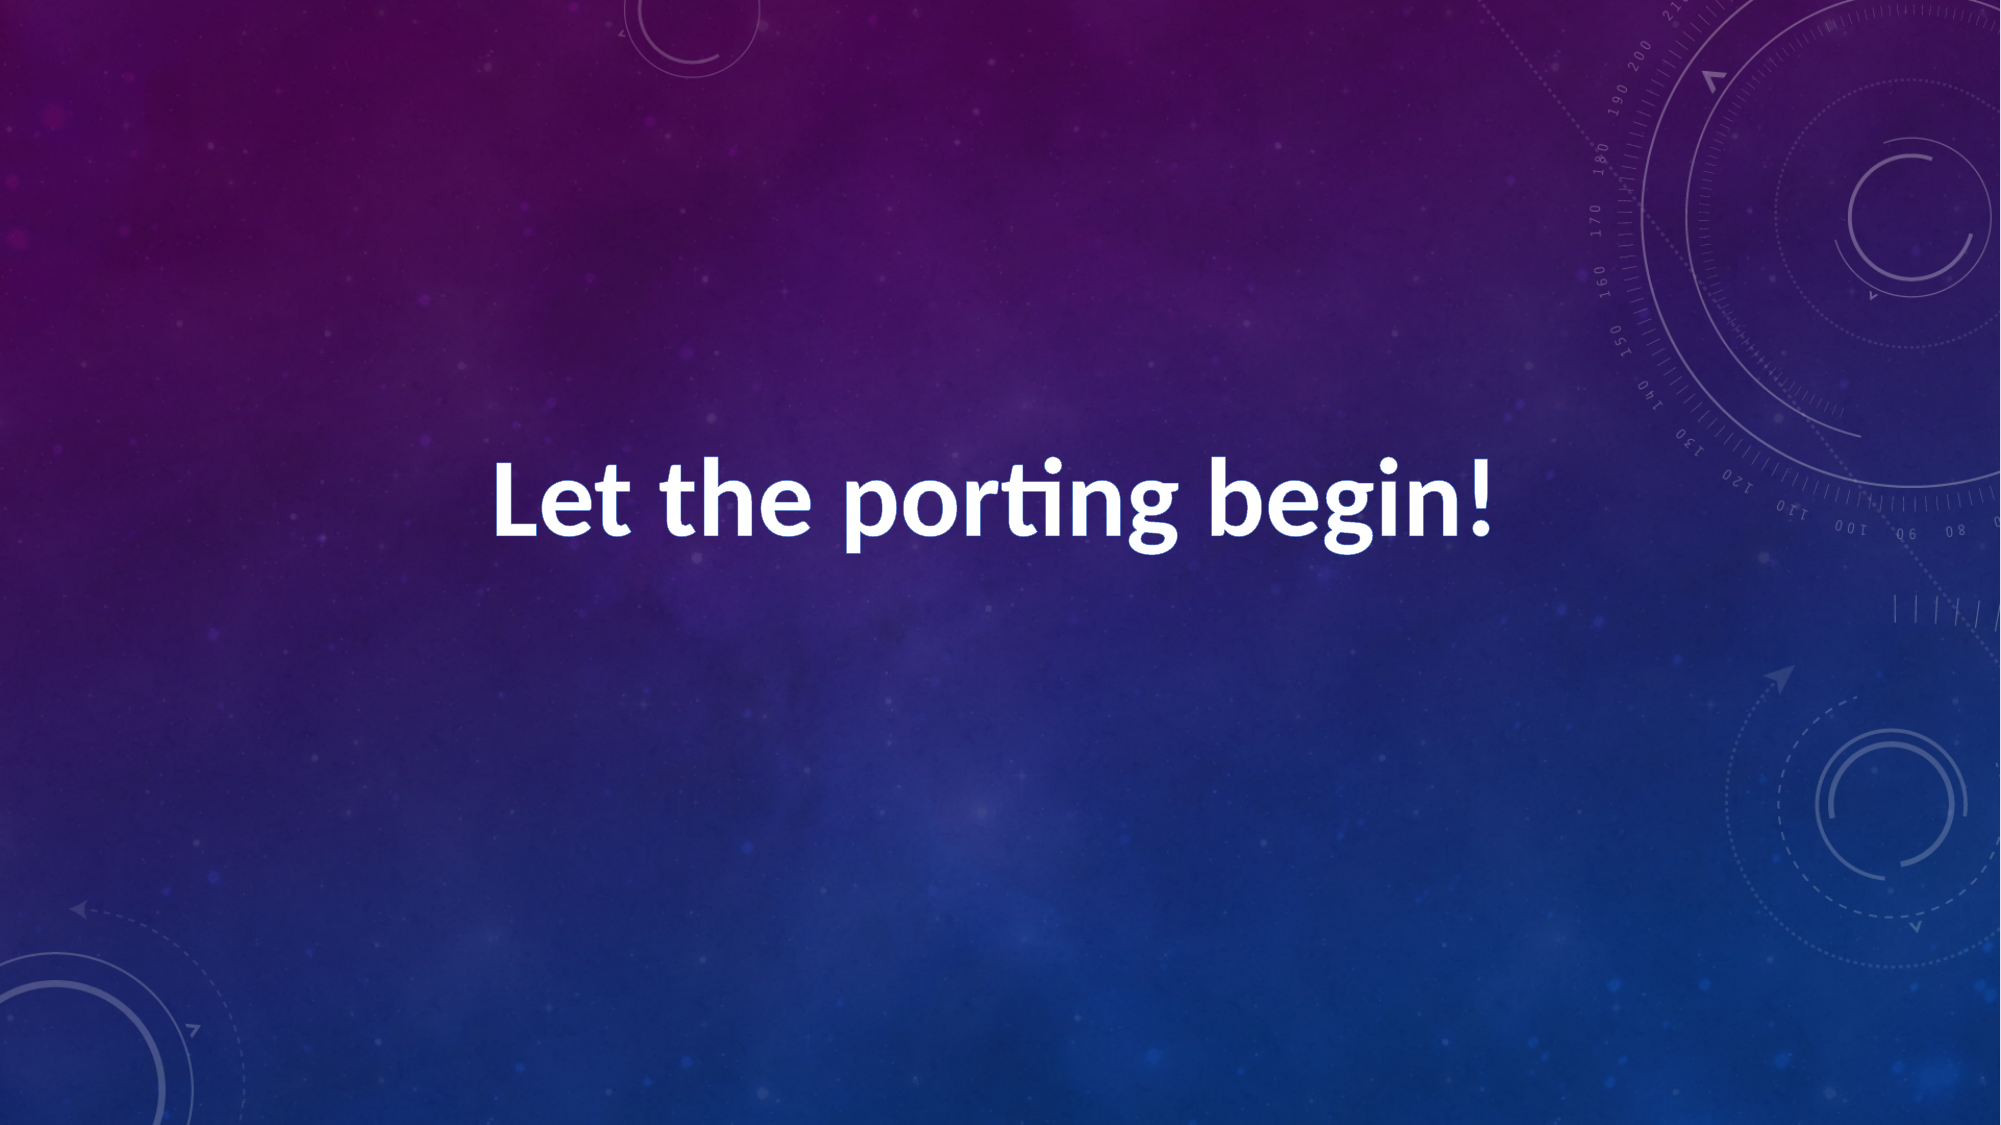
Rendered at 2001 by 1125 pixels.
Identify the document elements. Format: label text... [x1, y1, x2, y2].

picture [0, 0, 2001, 1125]
text_box Let the porting begin! [475, 415, 1516, 566]
